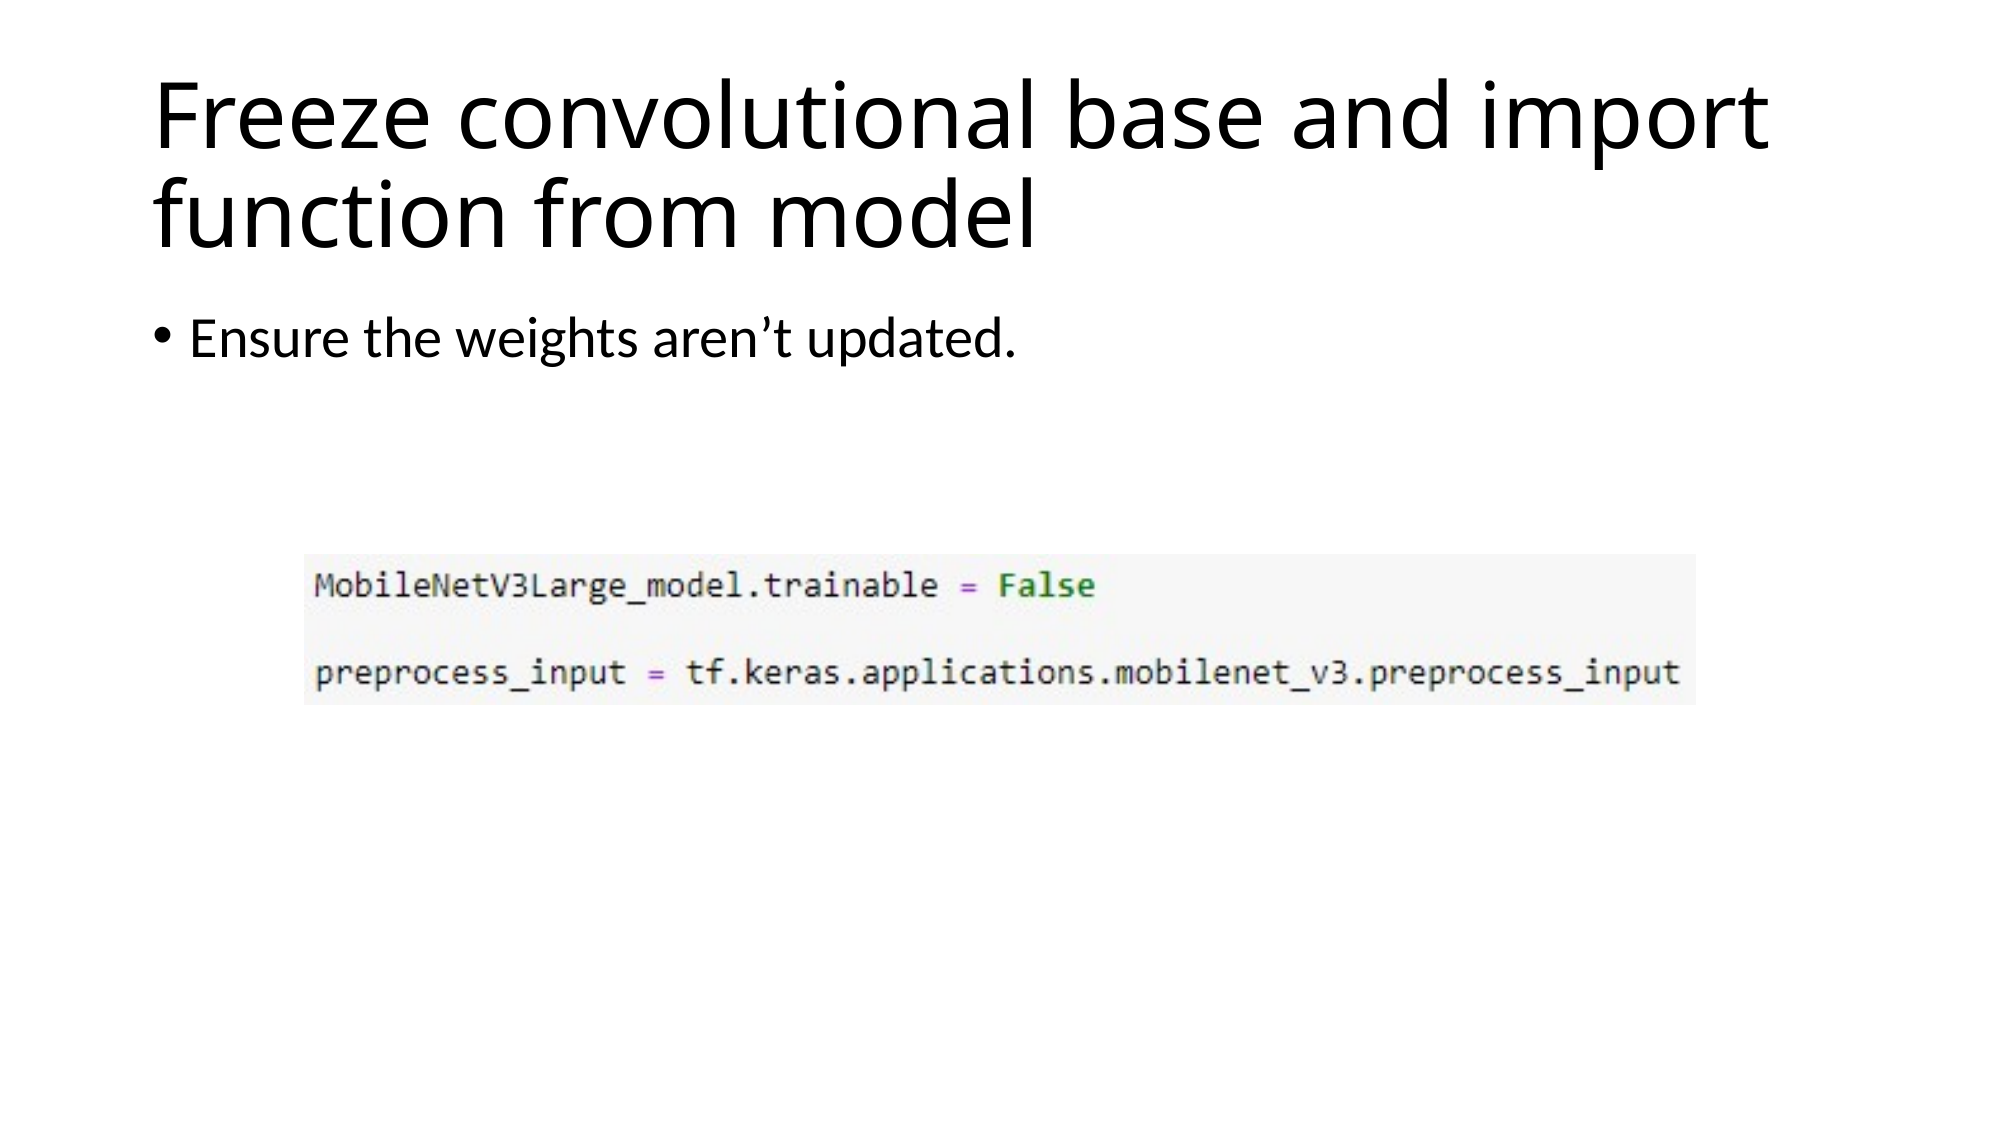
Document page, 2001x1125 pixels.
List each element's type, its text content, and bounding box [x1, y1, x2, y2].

list Ensure the weights aren’t updated. [137, 299, 1863, 1014]
title Freeze convolutional base and import function from model [137, 59, 1863, 278]
picture [304, 554, 1696, 705]
